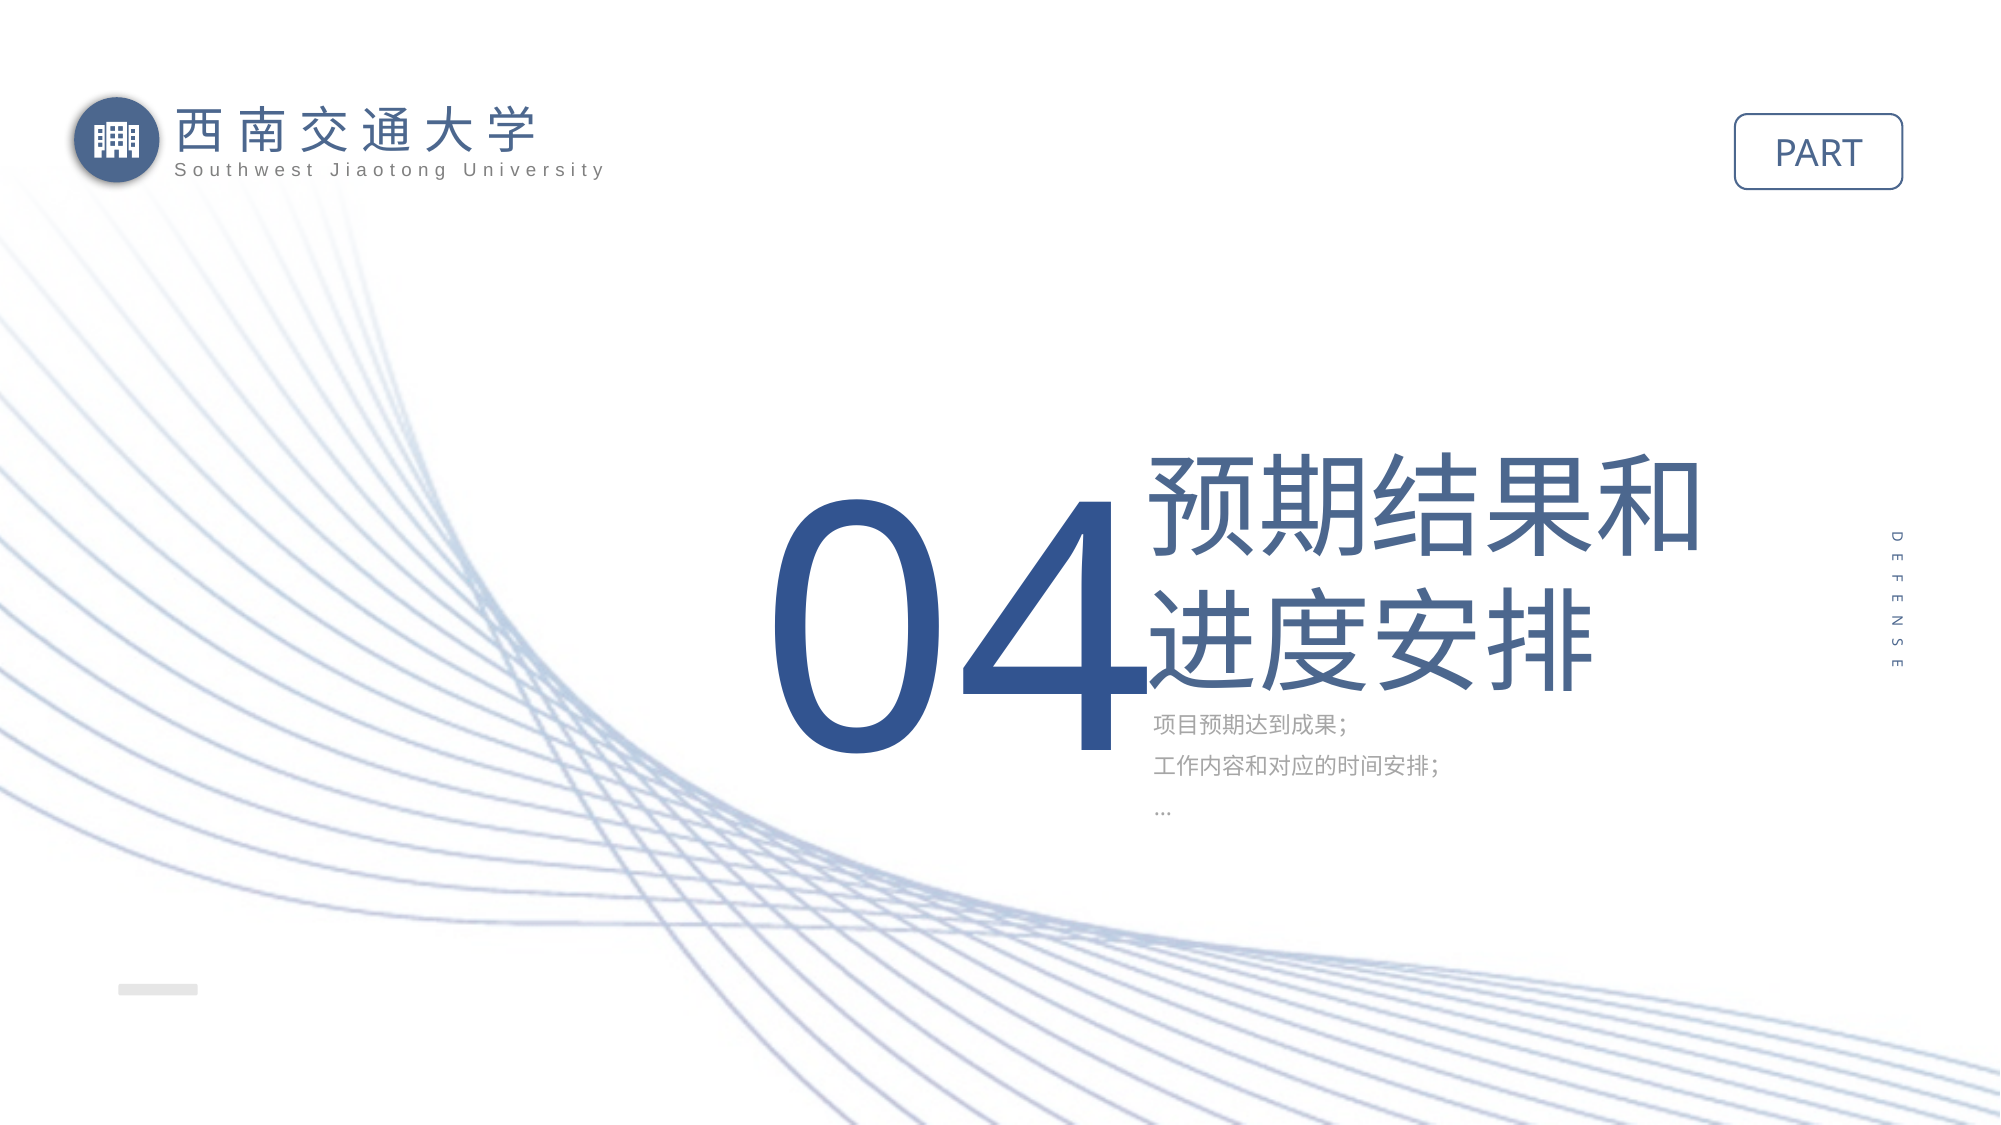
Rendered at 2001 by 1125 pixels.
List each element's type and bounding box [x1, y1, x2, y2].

text_box [159, 91, 895, 189]
text_box [0, 0, 2000, 1125]
text_box [74, 97, 160, 183]
